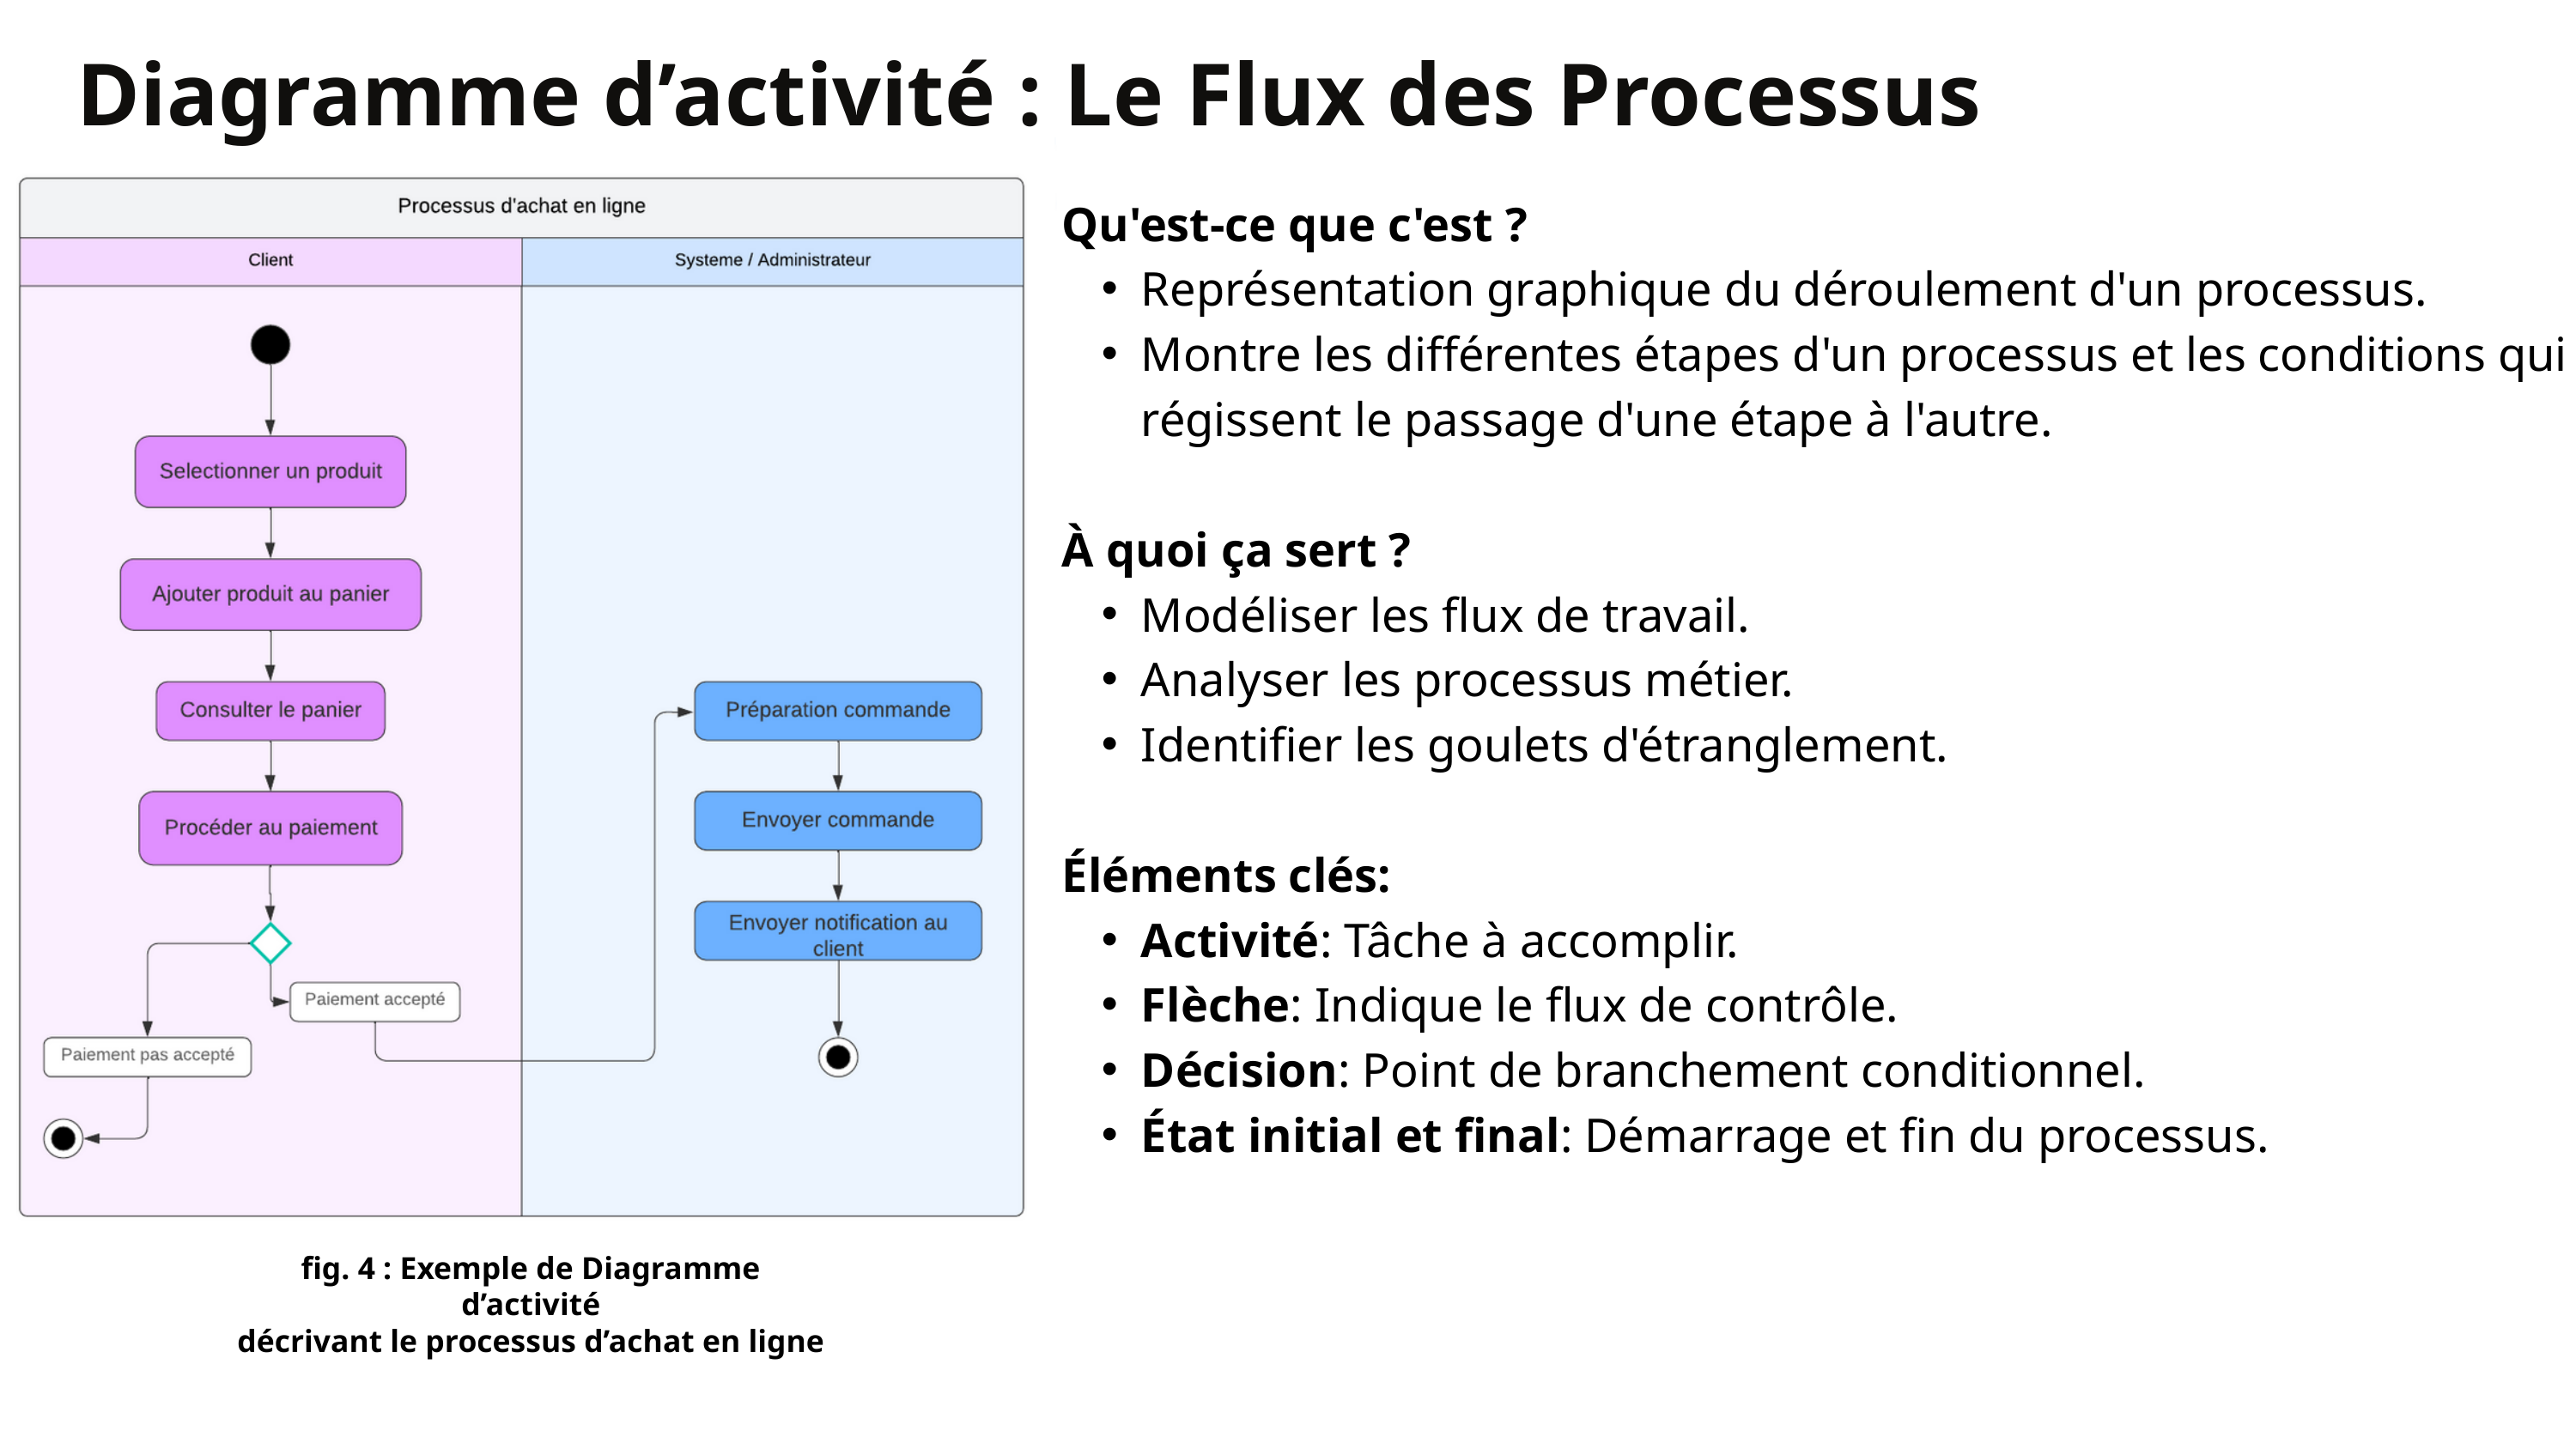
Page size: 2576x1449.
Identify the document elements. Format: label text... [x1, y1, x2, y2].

text_box [0, 137, 1057, 1256]
text_box Diagramme d’activité : Le Flux des Processus [76, 22, 1984, 143]
text_box fig. 4 : Exemple de Diagramme d’activité décrivant le processus d’achat en ligne [236, 1248, 826, 1359]
text_box Qu'est-ce que c'est ? Représentation graphique du déroulement d'un processus. Montre les différentes étapes d'un processus et les conditions qui régissent le passage d'une étape à l'autre. À quoi ça sert ? Modéliser les flux de travail. Analyser les processus métier. Identifier les goulets d'étranglement. Éléments clés: Activité: Tâche à accomplir. Flèche: Indique le flux de contrôle. Décision: Point de branchement conditionnel. État initial et final: Démarrage et fin du processus. [1061, 185, 2576, 1228]
